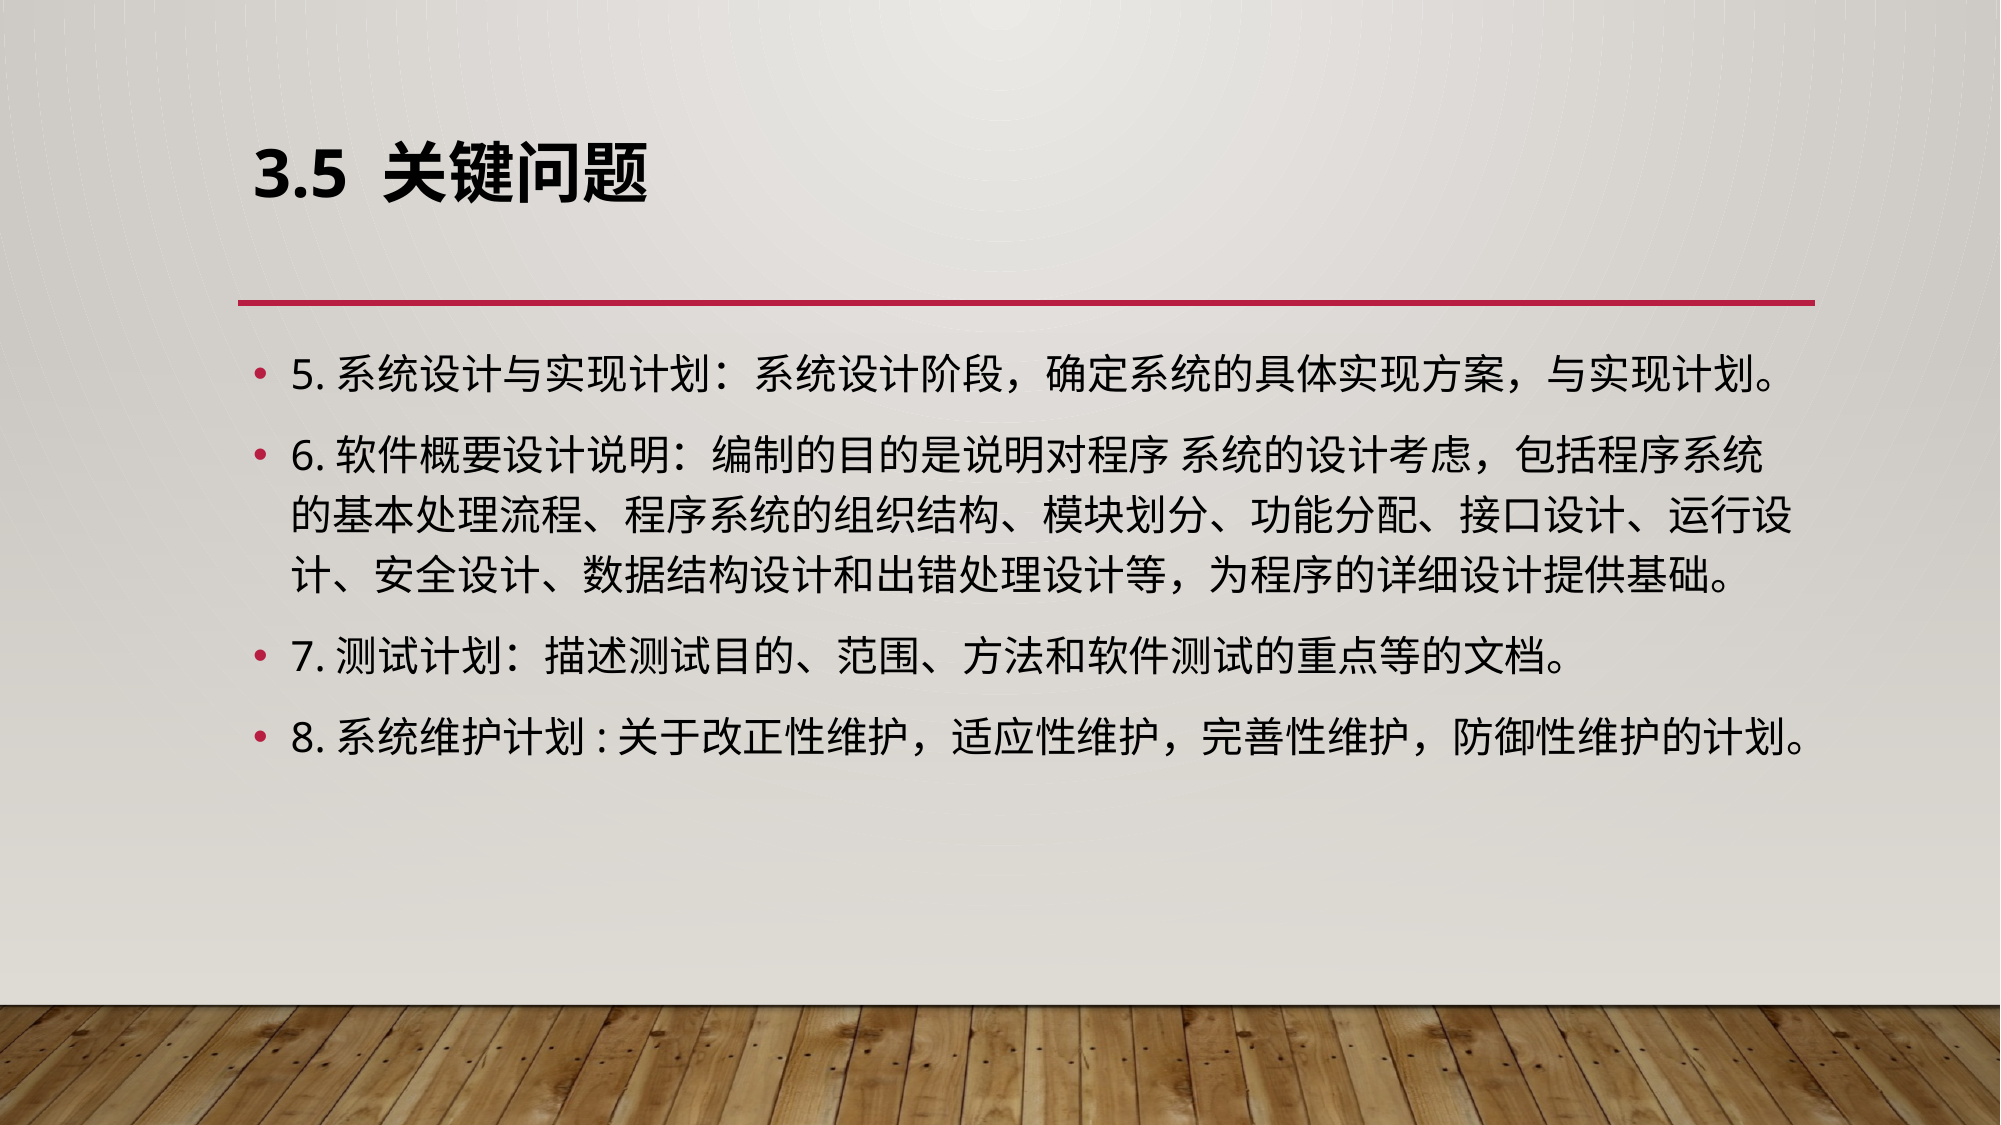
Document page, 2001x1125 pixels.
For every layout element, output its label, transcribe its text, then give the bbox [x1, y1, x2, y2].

list 5.系统设计与实现计划：系统设计阶段，确定系统的具体实现方案，与实现计划。 6.软件概要设计说明：编制的目的是说明对程序 系统的设计考虑，包括程序系统的基本处理流程、程序系统的组织结构、模块划分、功能分配、接口设计、运行设计、安全设计、数据结构设计和出错处理设计等，为程序的详细设计提供基础。 7.测试计划：描述测试目的、范围、方法和软件测试的重点等的文档。 8.系统维护计划:关于改正性维护，适应性维护，完善性维护，防御性维护的计划。 [238, 330, 1814, 897]
title 3.5 关键问题 [238, 131, 1814, 305]
picture [0, 1005, 2000, 1125]
